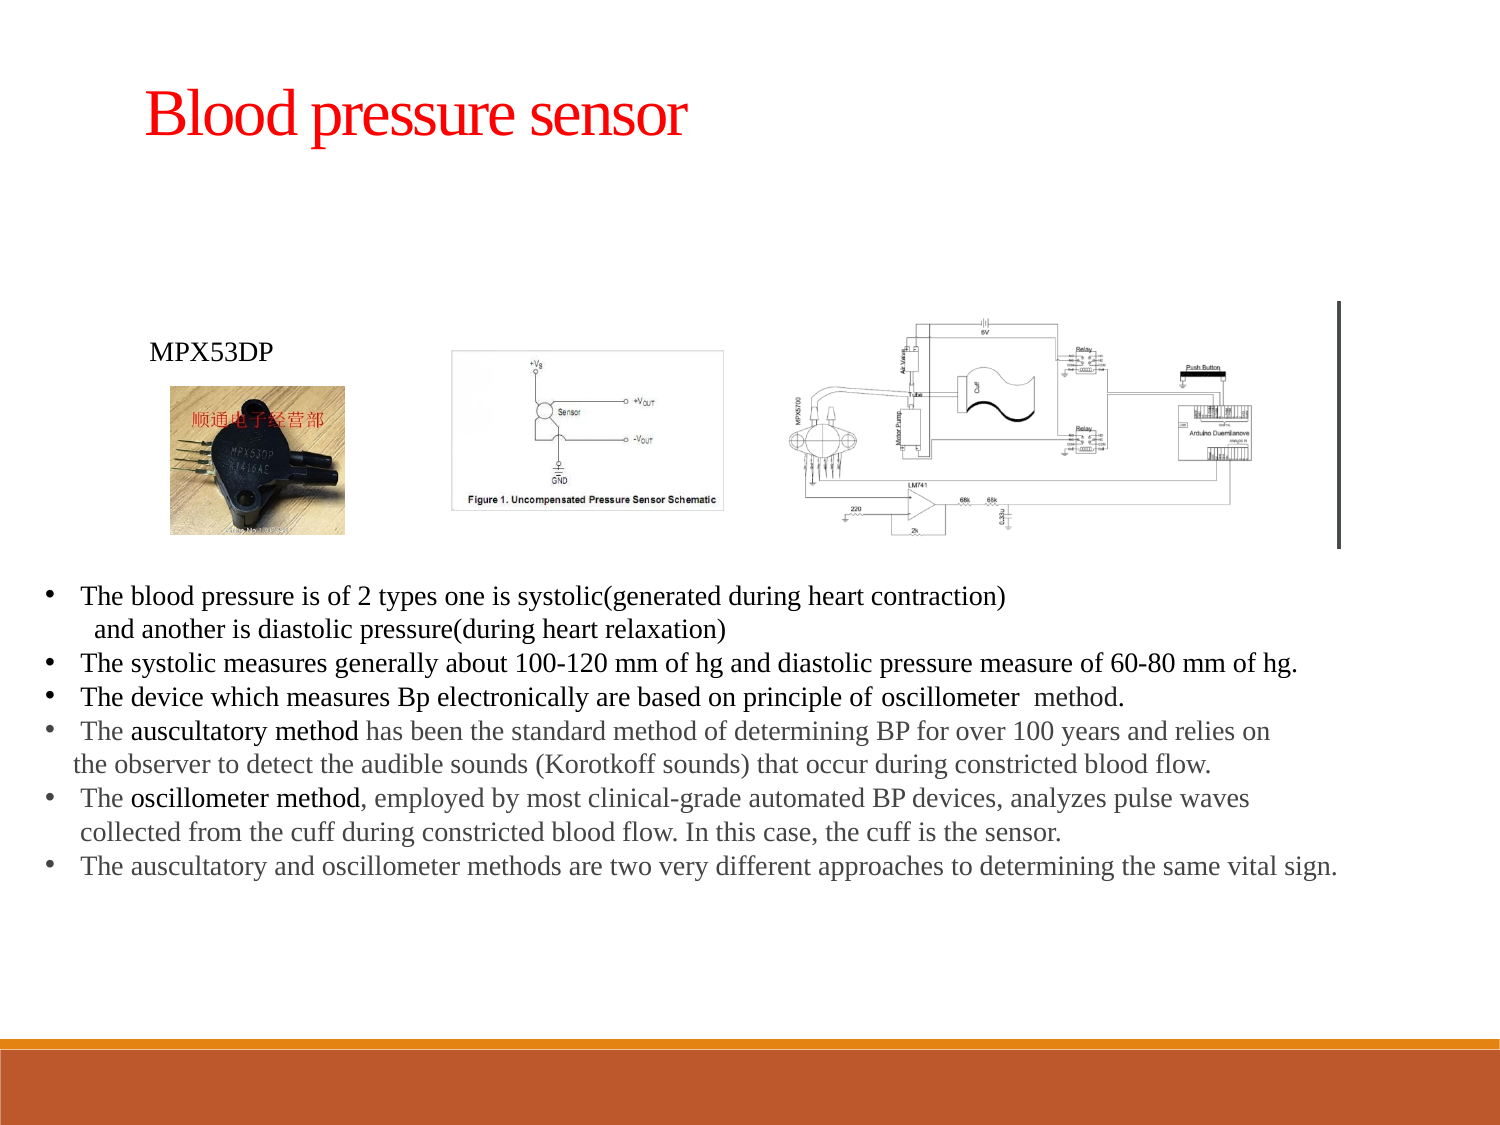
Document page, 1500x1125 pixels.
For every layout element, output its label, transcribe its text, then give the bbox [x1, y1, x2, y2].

text_box Blood pressure sensor [0, 73, 1064, 291]
picture [169, 386, 346, 536]
picture [450, 301, 1341, 550]
text_box The blood pressure is of 2 types one is systolic(generated during heart contraction) and another is diastolic pressure(during heart relaxation) The systolic measures generally about 100-120 mm of hg and diastolic pressure measure of 60-80 mm of hg. The device which measures Bp electronically are based on principle of oscillometer method. The auscultatory method has been the standard method of determining BP for over 100 years and relies on the observer to detect the audible sounds (Korotkoff sounds) that occur during constricted blood flow. The oscillometer method, employed by most clinical-grade automated BP devices, analyzes pulse waves collected from the cuff during constricted blood flow. In this case, the cuff is the sensor. The auscultatory and oscillometer methods are two very different approaches to determining the same vital sign. [30, 569, 1356, 889]
text_box MPX53DP [134, 325, 665, 375]
